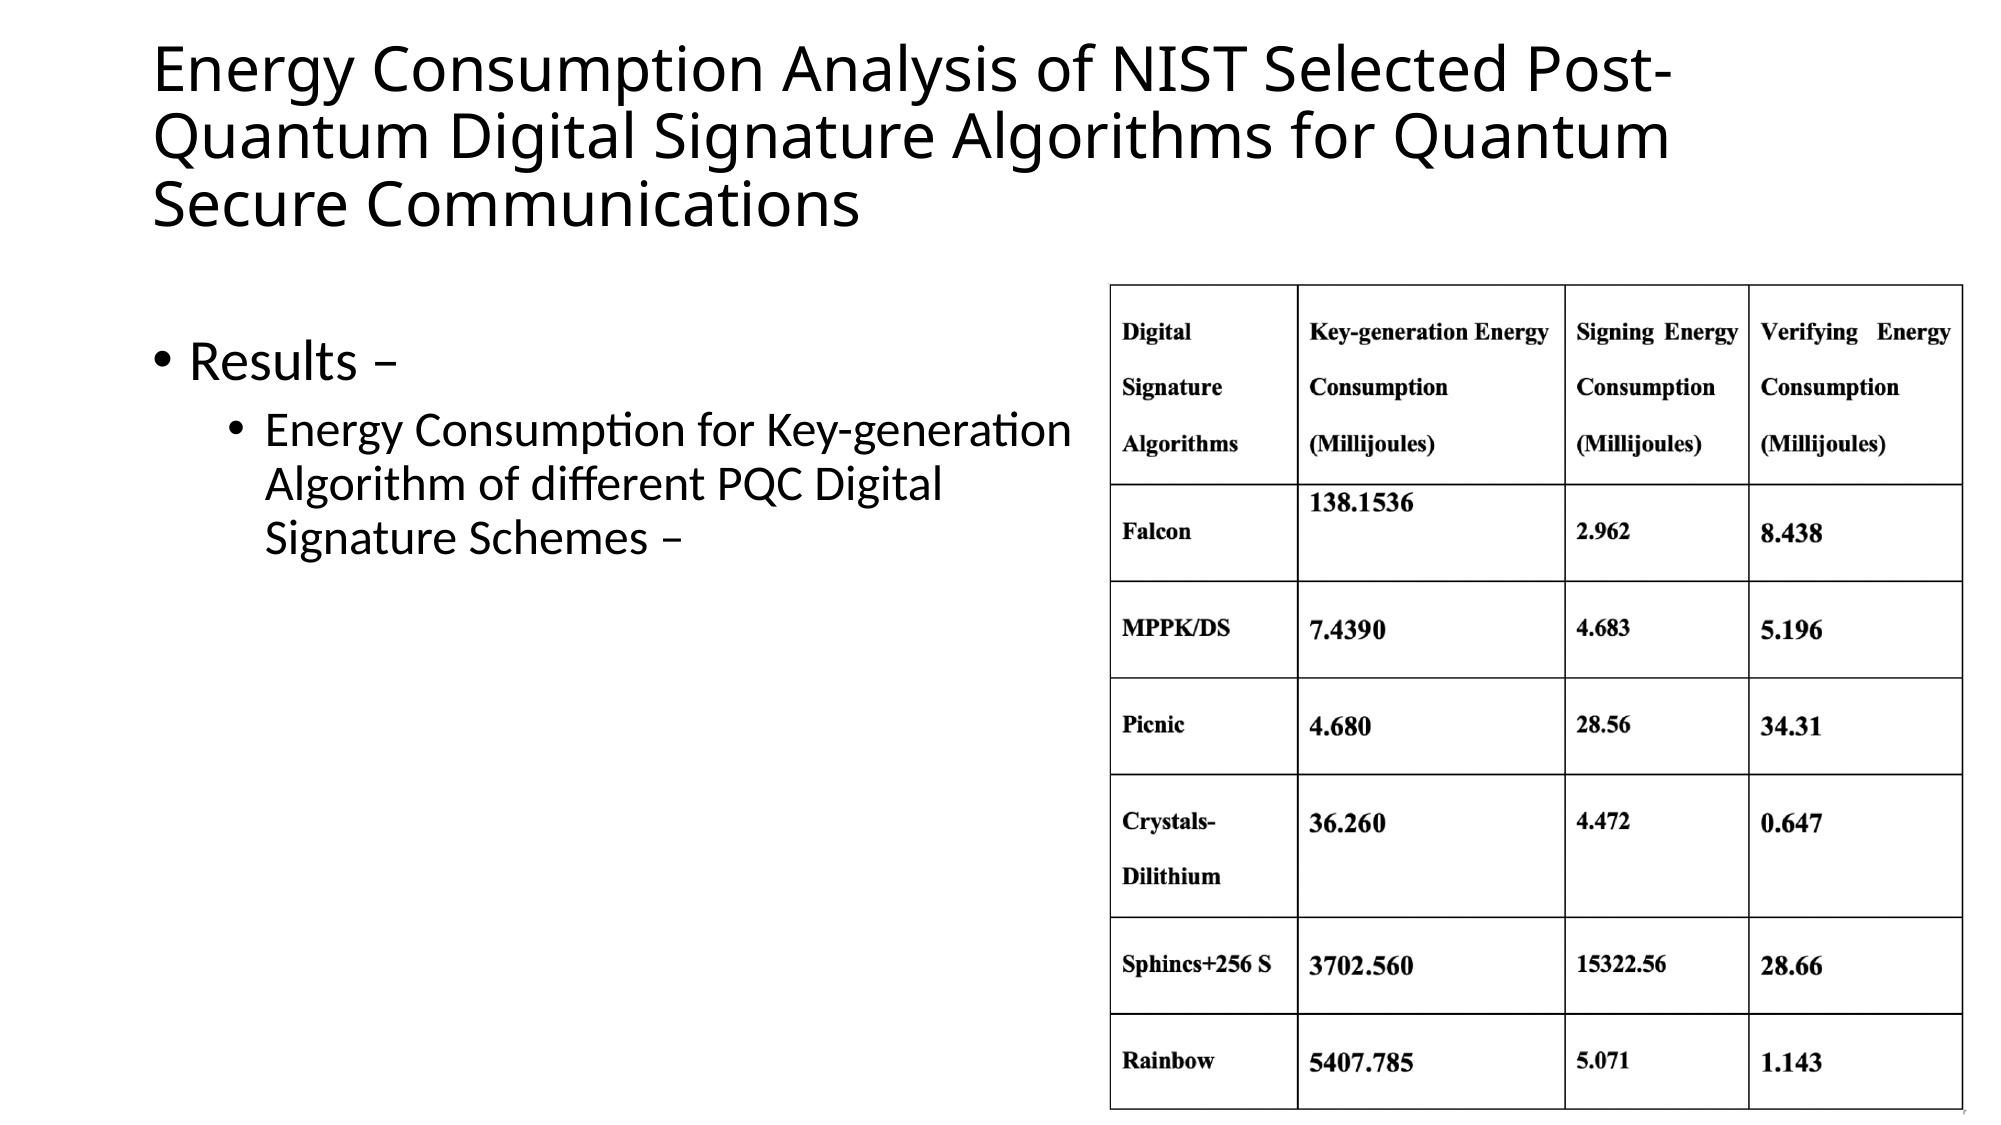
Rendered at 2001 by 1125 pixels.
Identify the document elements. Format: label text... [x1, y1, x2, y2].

title Energy Consumption Analysis of NIST Selected Post-Quantum Digital Signature Algorithms for Quantum Secure Communications [137, 29, 1863, 248]
picture [1093, 273, 1979, 1118]
list Results – Energy Consumption for Key-generation Algorithm of different PQC Digital Signature Schemes – [137, 322, 1109, 1125]
